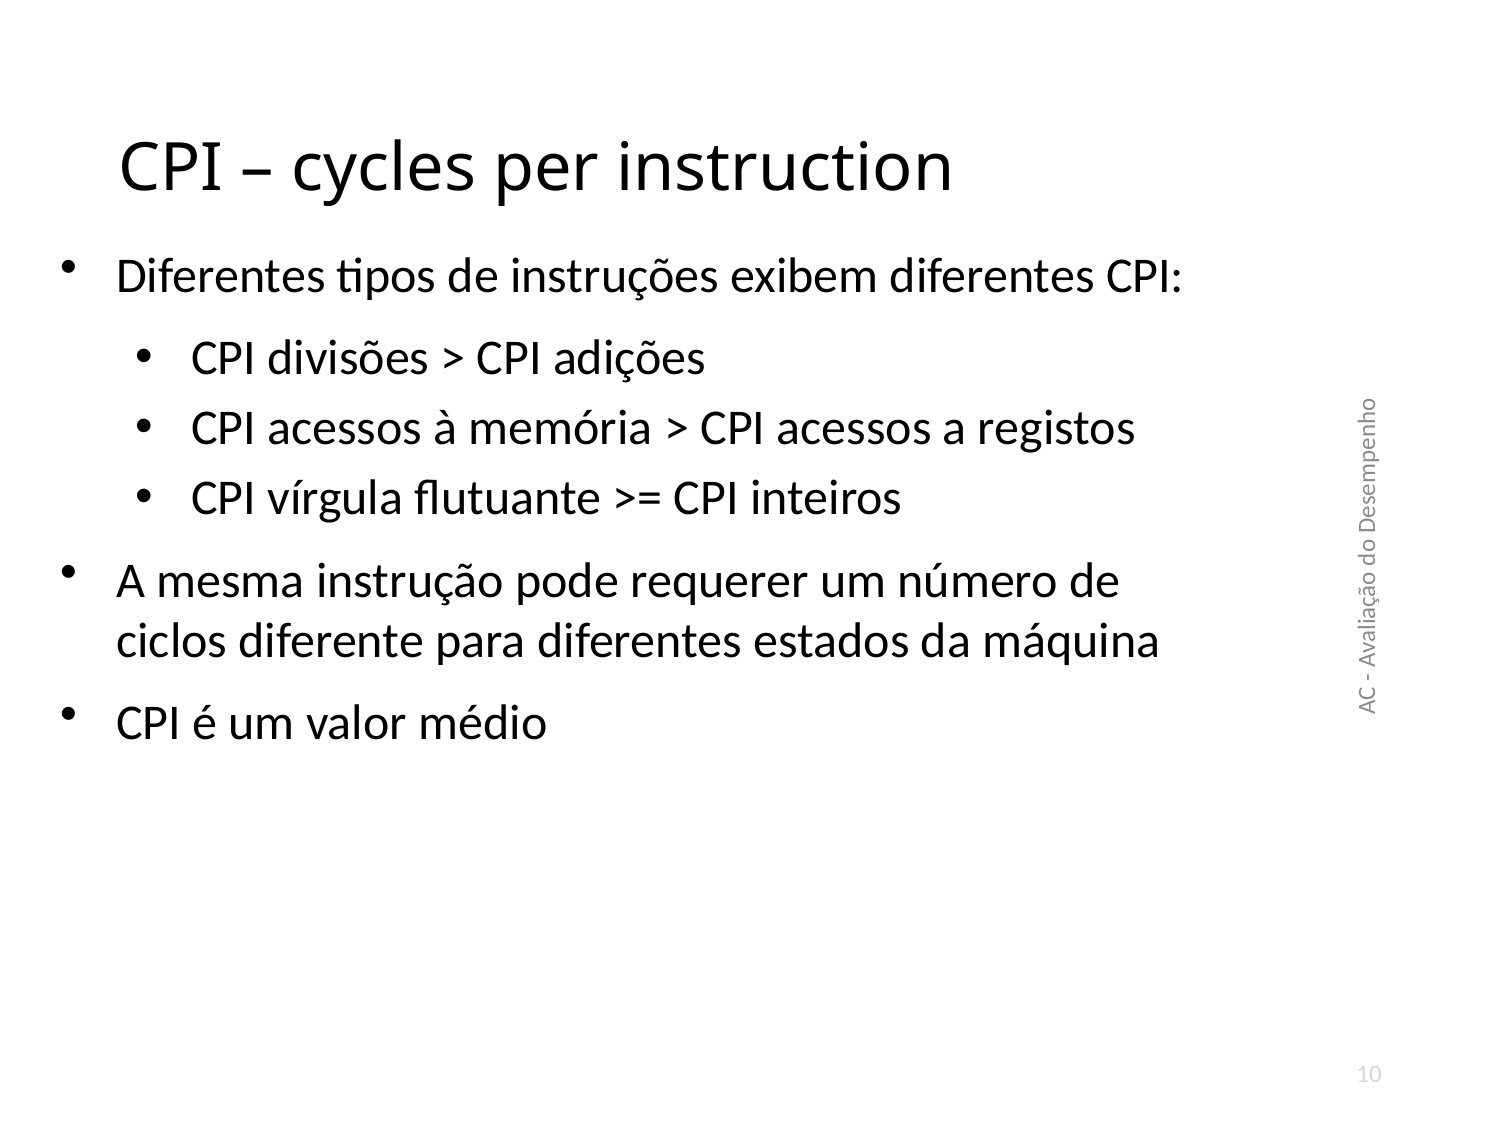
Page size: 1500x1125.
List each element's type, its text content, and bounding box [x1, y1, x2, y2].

title CPI – cycles per instruction [103, 59, 1397, 278]
text_box Diferentes tipos de instruções exibem diferentes CPI: CPI divisões > CPI adições CPI acessos à memória > CPI acessos a registos CPI vírgula flutuante >= CPI inteiros A mesma instrução pode requerer um número de ciclos diferente para diferentes estados da máquina CPI é um valor médio [45, 234, 1252, 992]
slide_number 10 [1059, 1042, 1397, 1103]
footer AC - Avaliação do Desempenho [1335, 137, 1396, 976]
